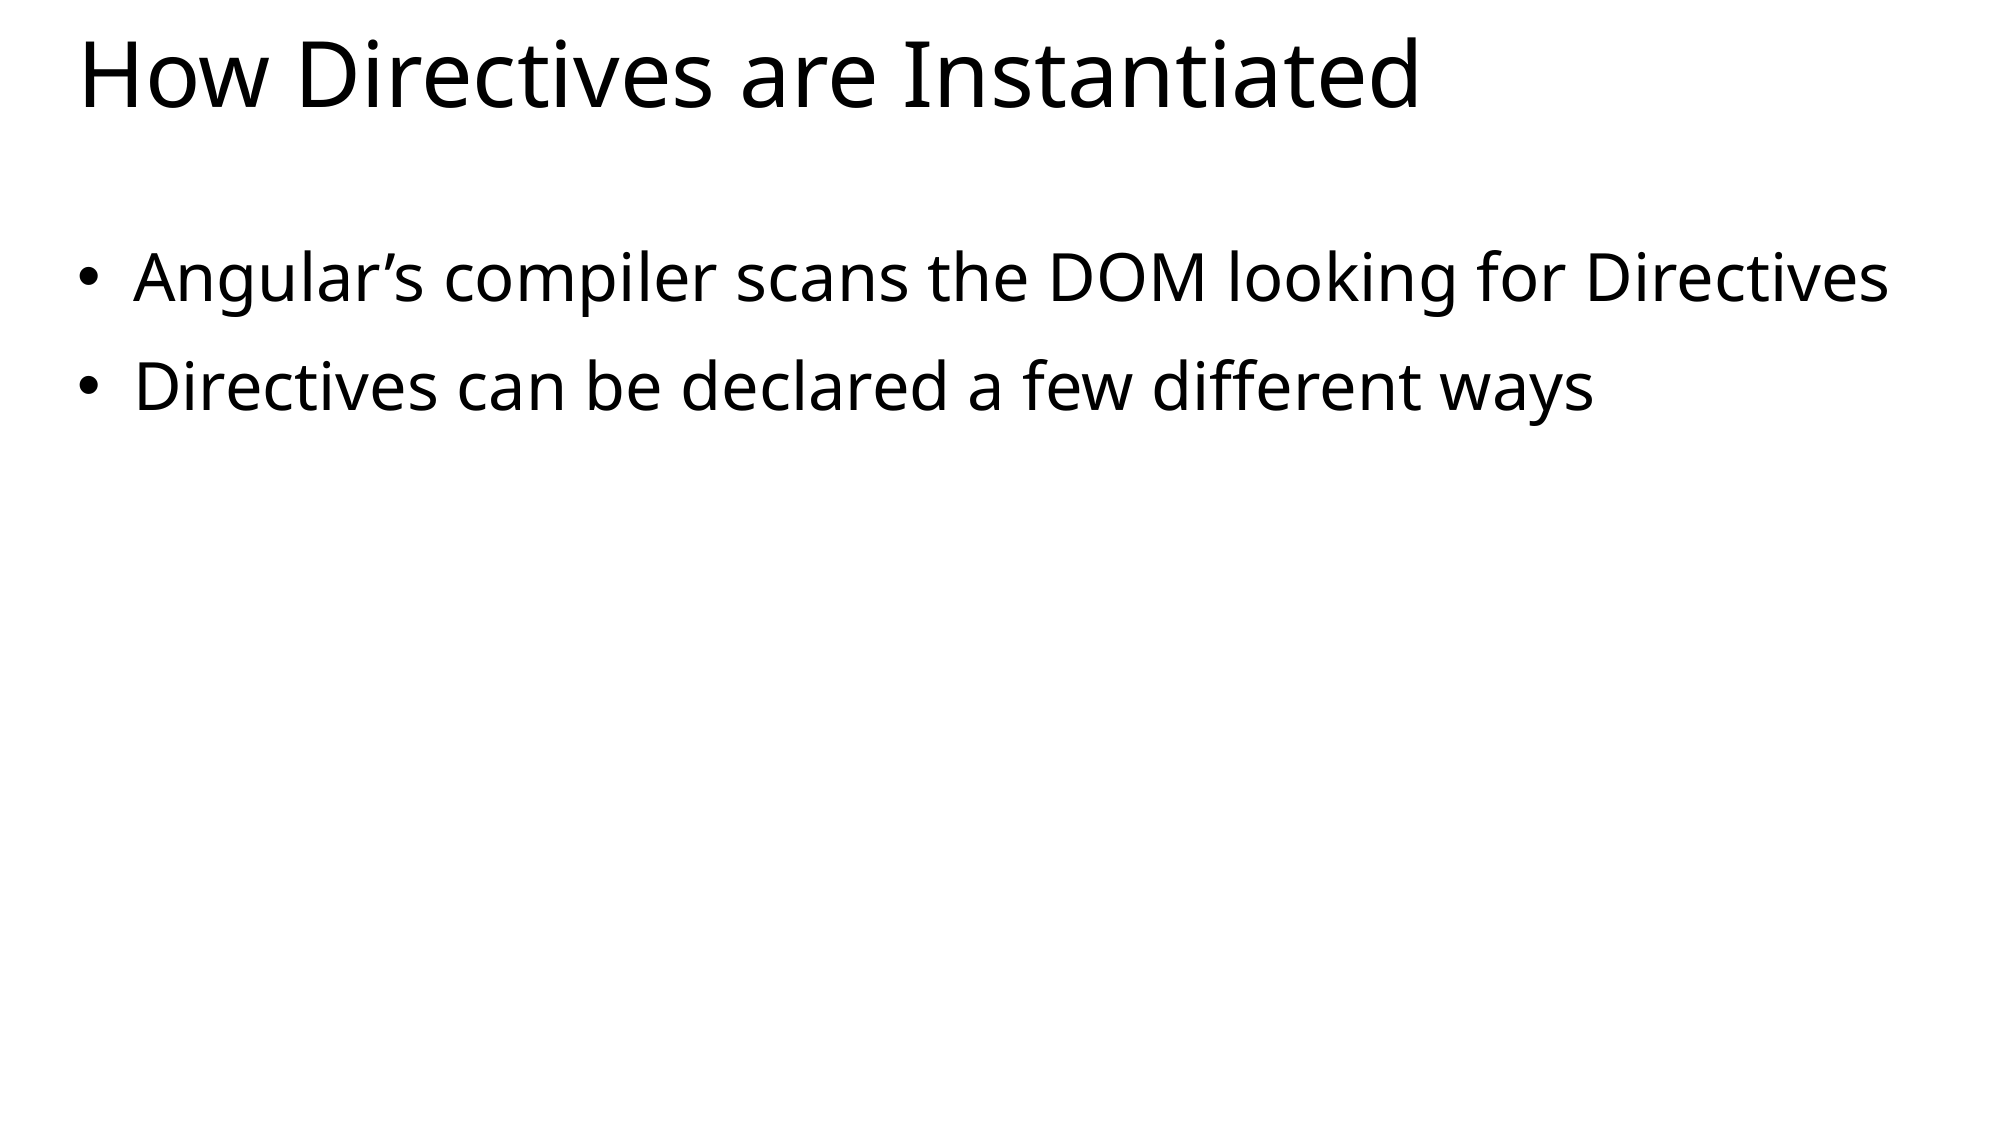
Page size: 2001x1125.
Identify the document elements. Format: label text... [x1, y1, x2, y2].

list Angular’s compiler scans the DOM looking for Directives Directives can be declared a few different ways [62, 227, 1953, 1096]
title How Directives are Instantiated [62, 29, 1953, 205]
